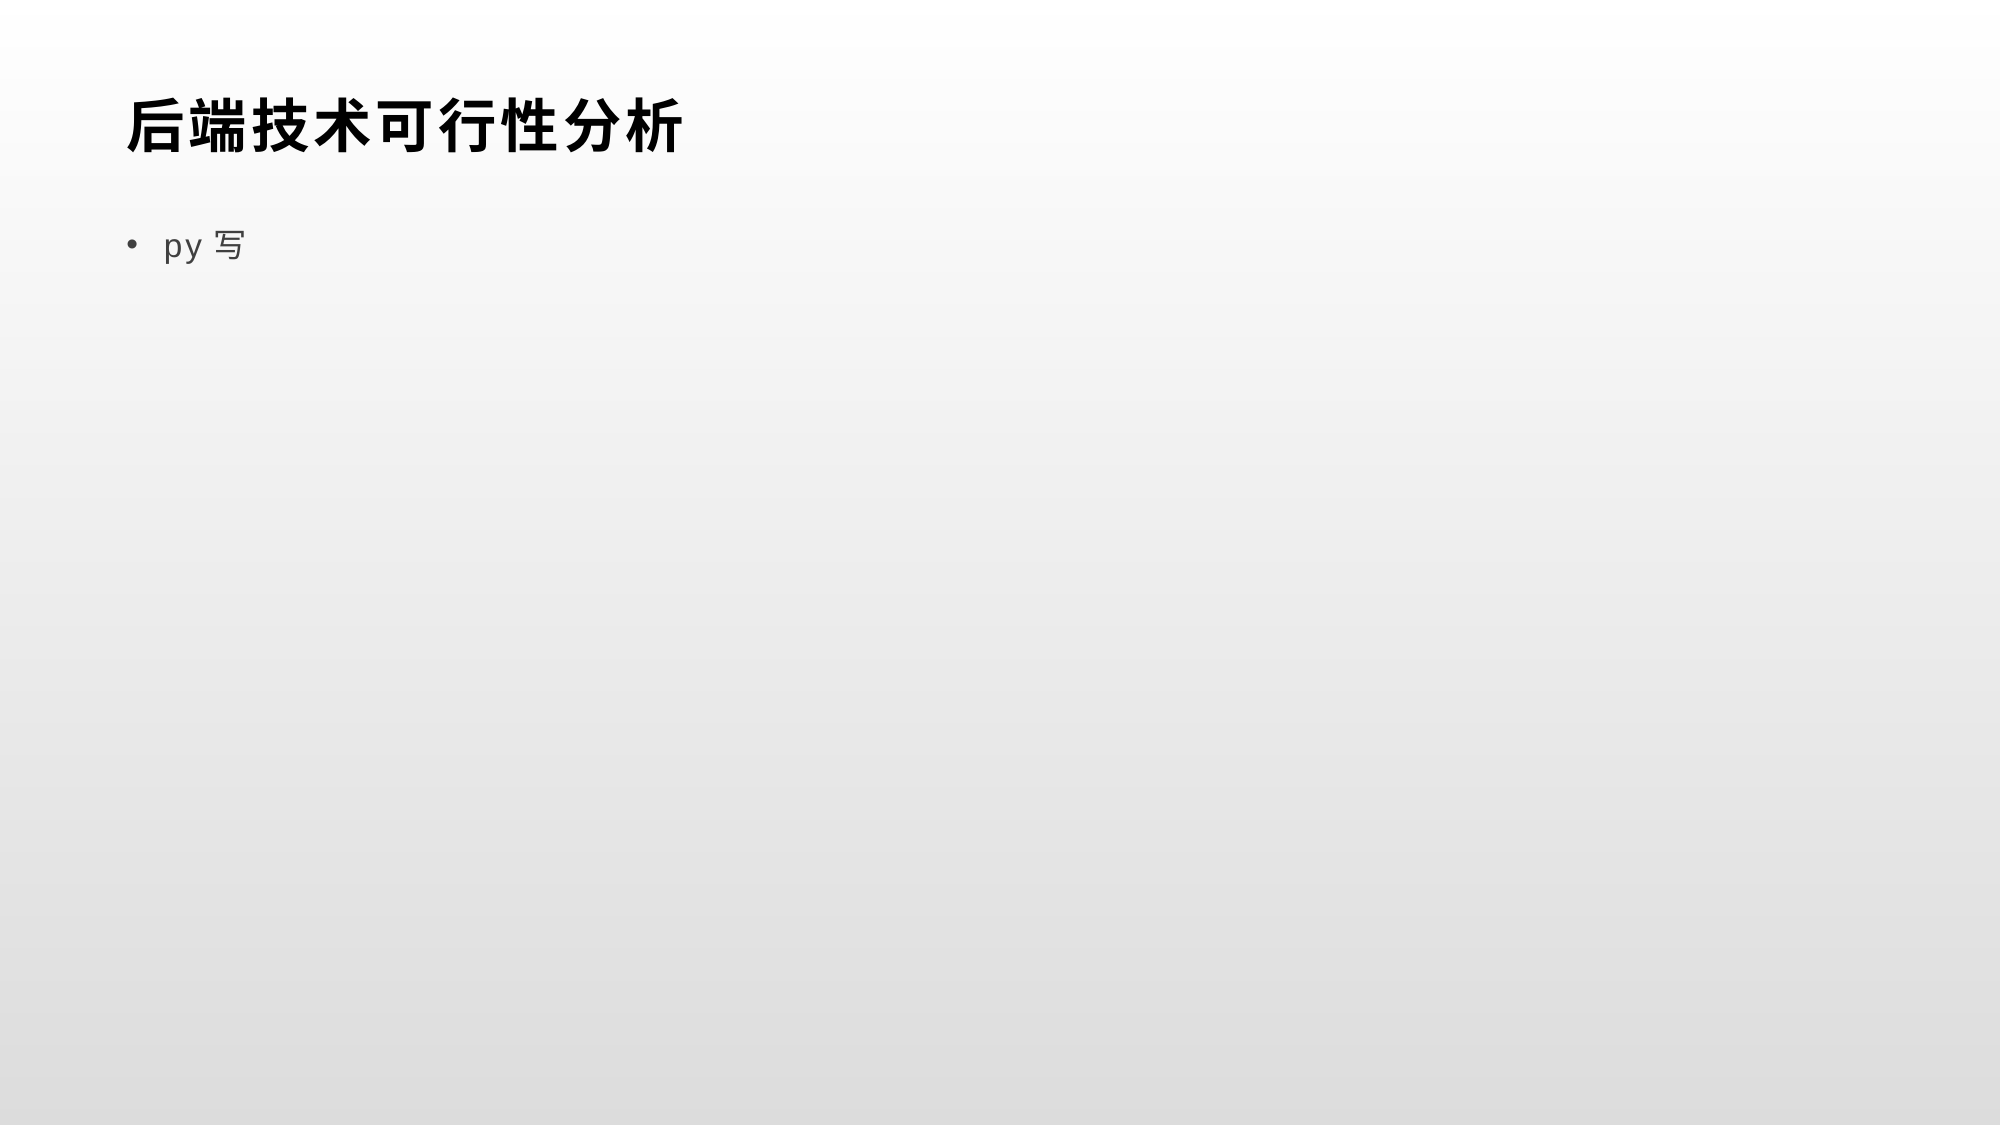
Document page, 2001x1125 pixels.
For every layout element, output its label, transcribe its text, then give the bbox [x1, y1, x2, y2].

title 后端技术可行性分析 [109, 70, 1891, 178]
list py写 [109, 212, 1891, 1040]
